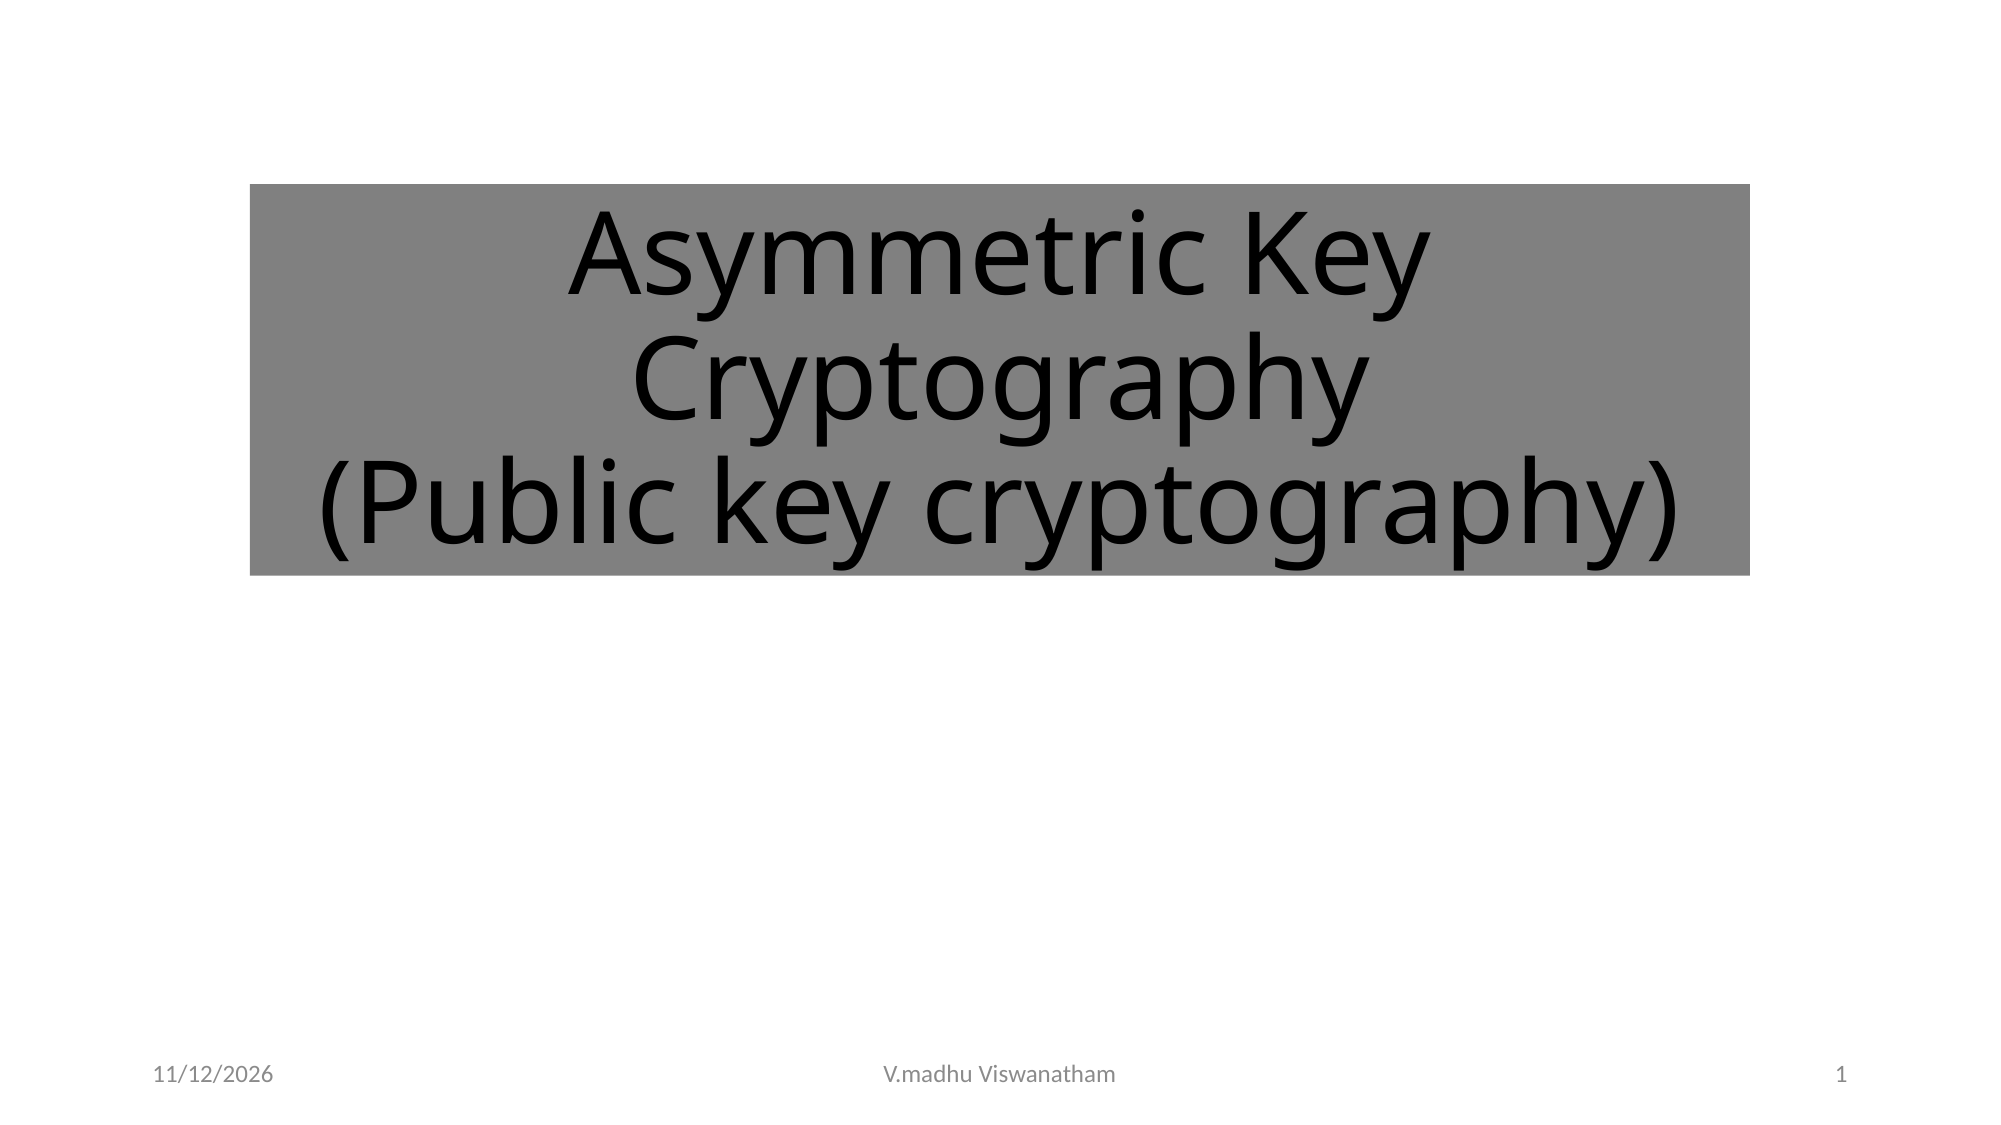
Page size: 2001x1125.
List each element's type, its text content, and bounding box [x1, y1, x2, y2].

footer V.madhu Viswanatham [662, 1042, 1338, 1103]
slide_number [137, 1042, 588, 1103]
title Asymmetric Key Cryptography (Public key cryptography) [249, 184, 1750, 576]
slide_number 1 [1412, 1042, 1863, 1103]
